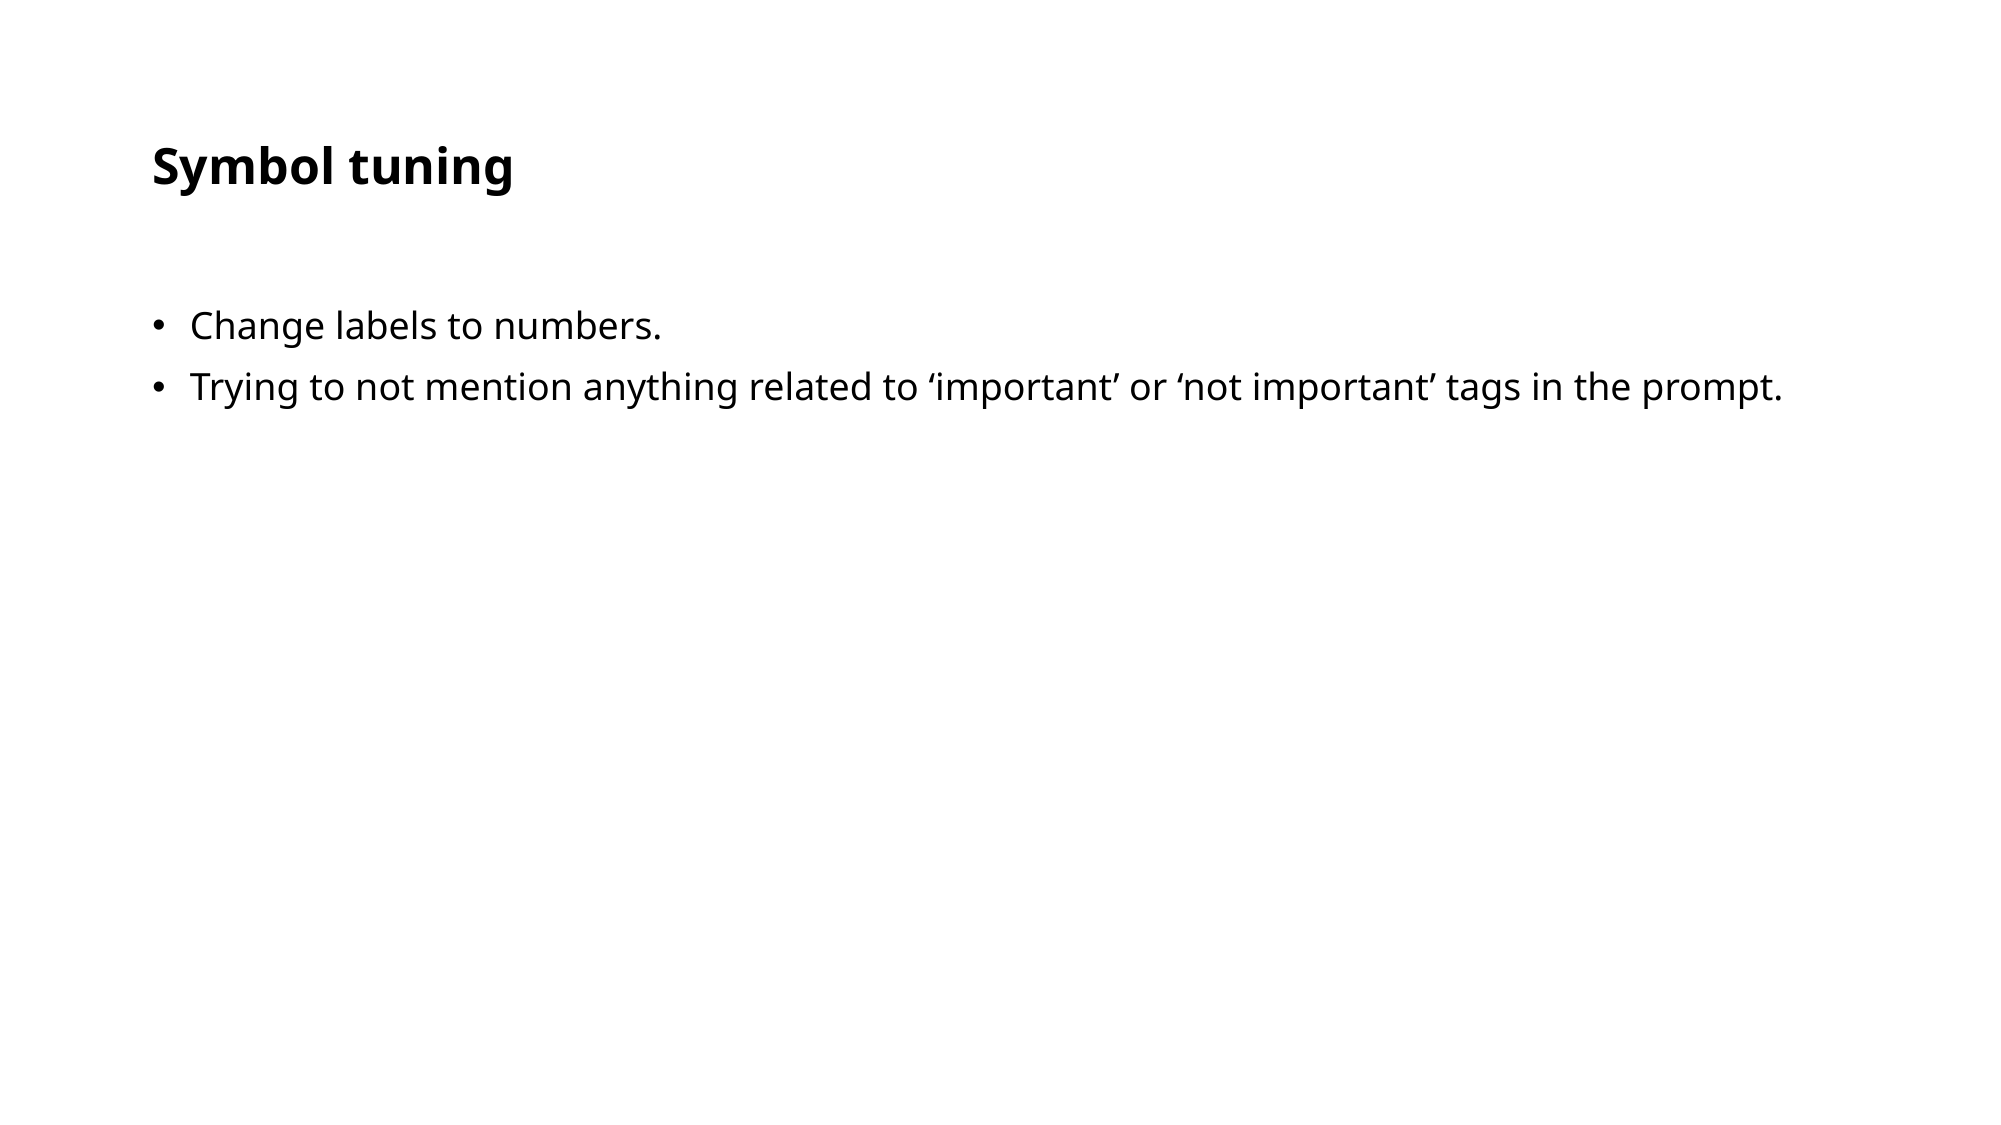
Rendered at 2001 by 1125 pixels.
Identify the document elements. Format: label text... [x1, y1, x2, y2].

list Change labels to numbers. Trying to not mention anything related to ‘important’ or ‘not important’ tags in the prompt. [137, 299, 1863, 1014]
title Symbol tuning [137, 59, 1863, 278]
